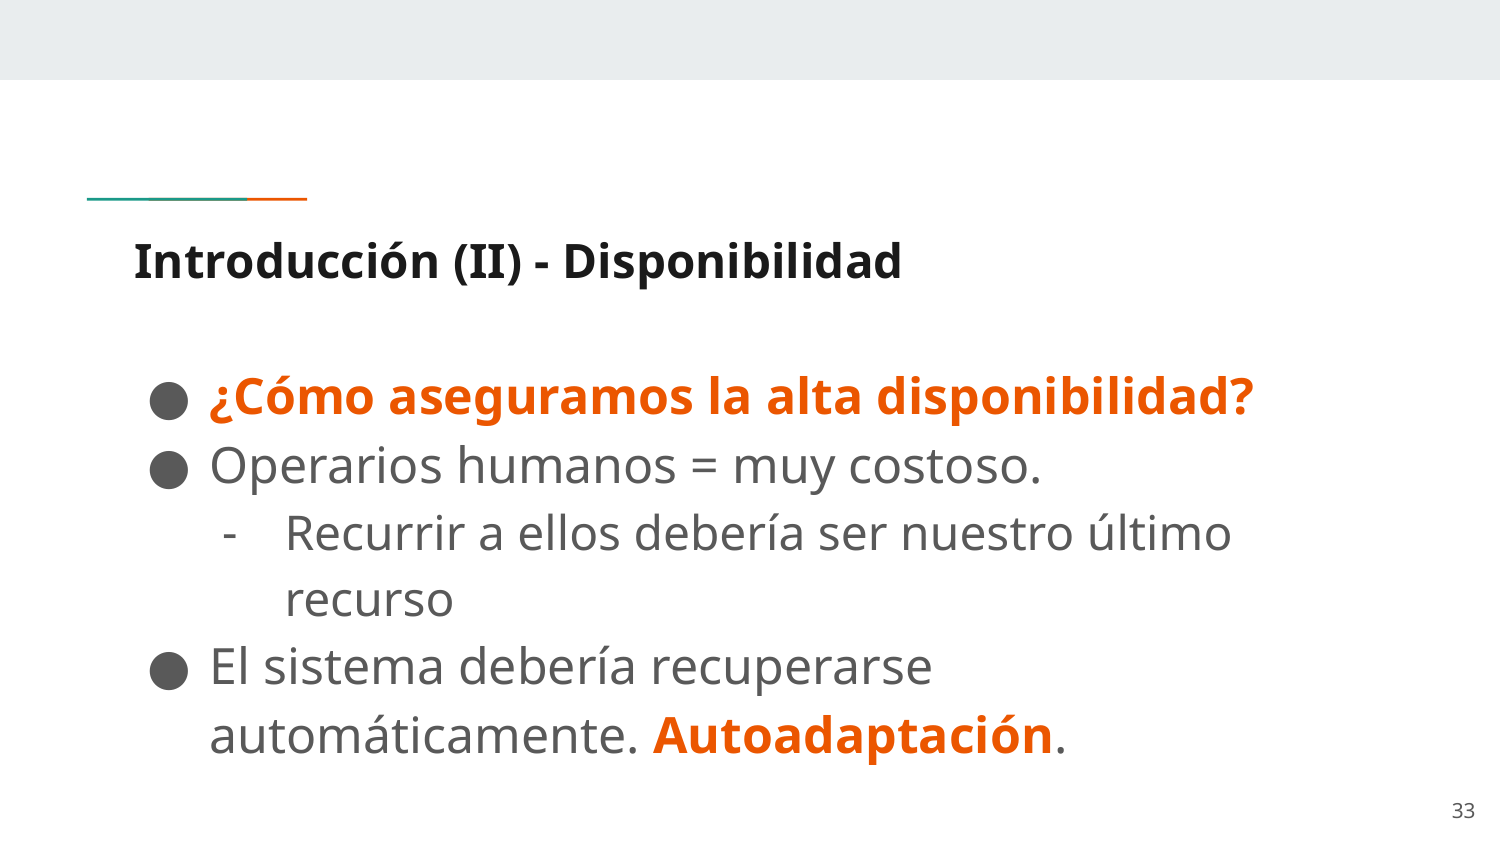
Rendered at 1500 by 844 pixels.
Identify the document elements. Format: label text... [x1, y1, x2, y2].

slide_number ‹#› [1400, 779, 1491, 844]
list ¿Cómo aseguramos la alta disponibilidad? Operarios humanos = muy costoso. Recurrir a ellos debería ser nuestro último recurso El sistema debería recuperarse automáticamente. Autoadaptación. [119, 341, 1381, 780]
title Introducción (II) - Disponibilidad [119, 216, 1381, 305]
